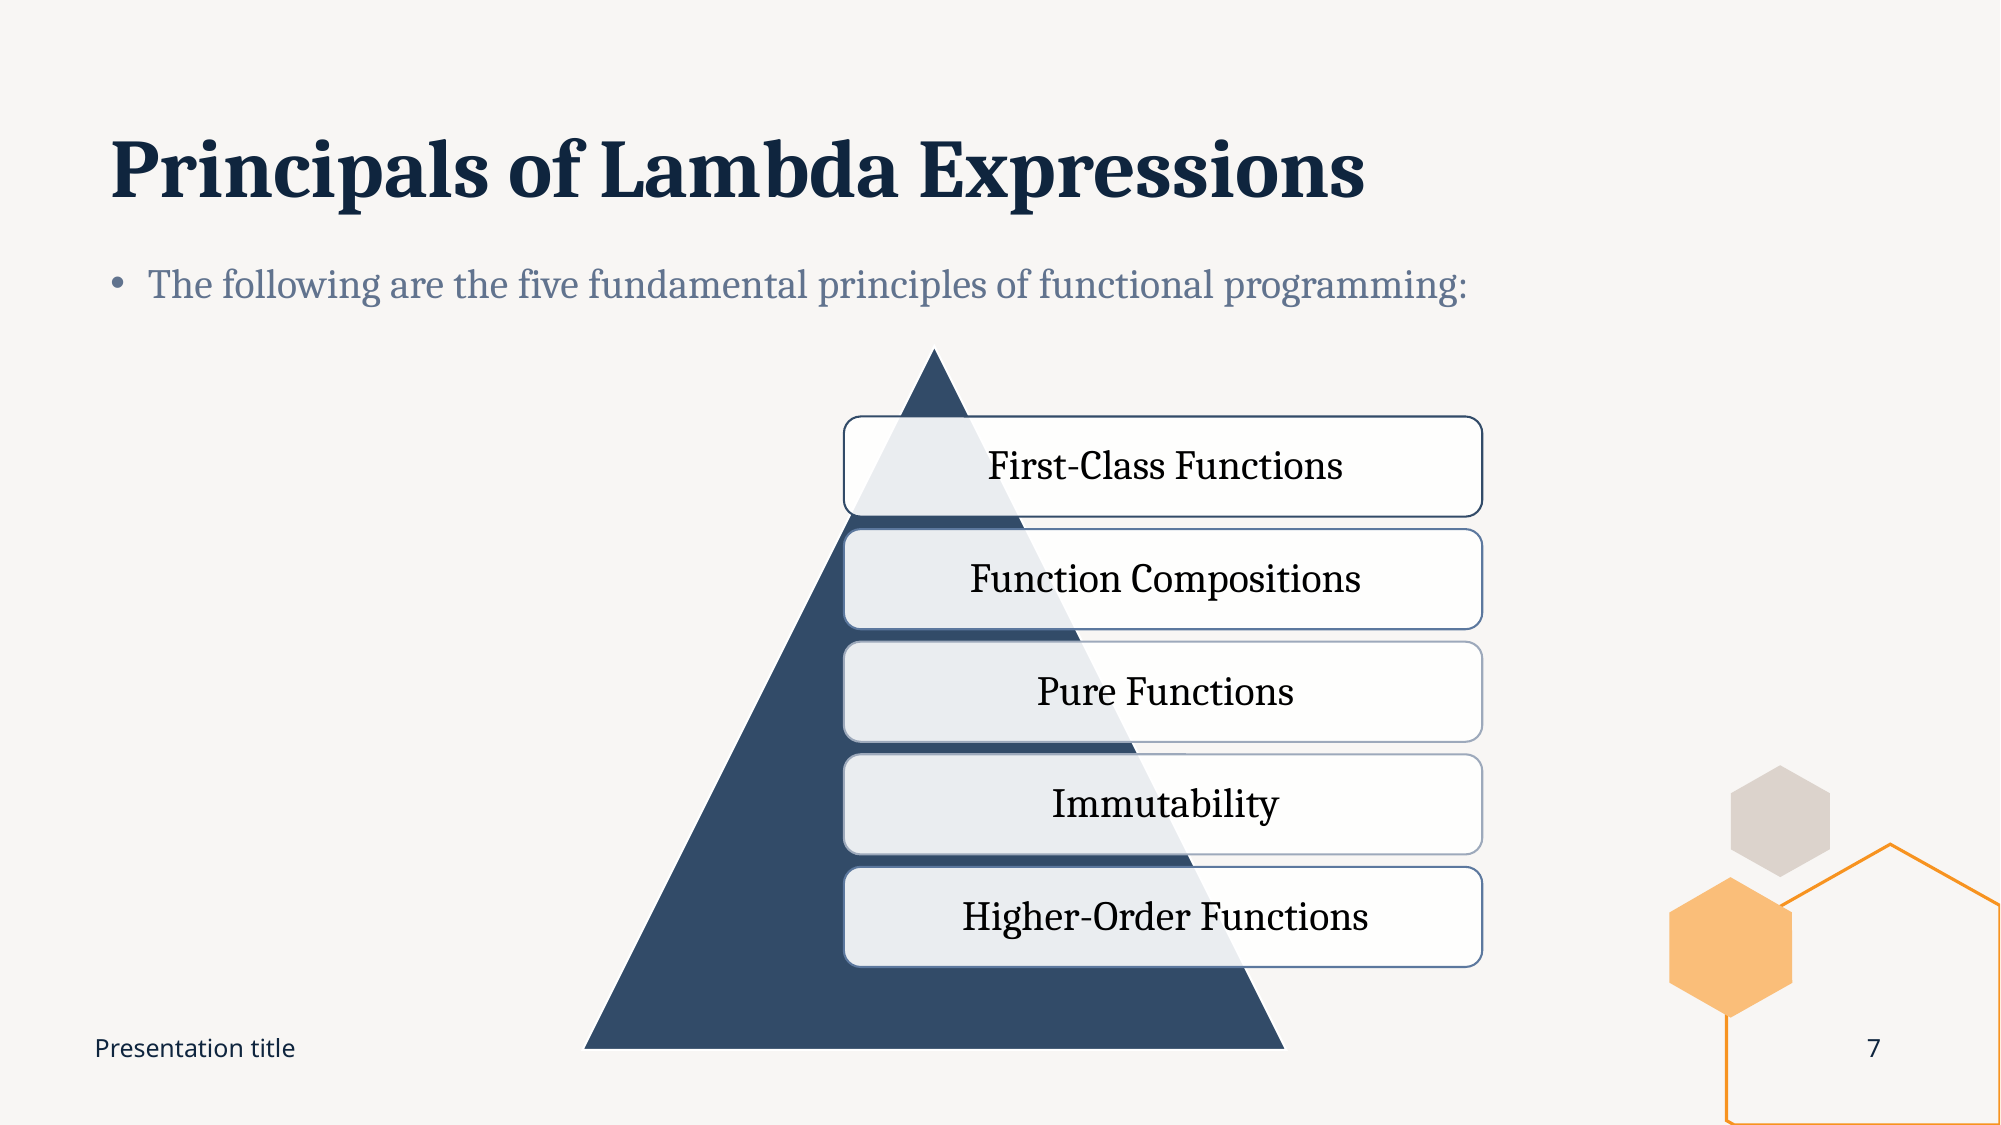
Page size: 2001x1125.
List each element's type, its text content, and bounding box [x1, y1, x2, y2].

list The following are the five fundamental principles of functional programming: [95, 247, 1882, 1007]
slide_number 7 [1836, 1020, 1912, 1080]
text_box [356, 346, 1709, 1050]
title Principals of Lambda Expressions [95, 118, 1882, 231]
footer Presentation title [79, 1020, 755, 1080]
